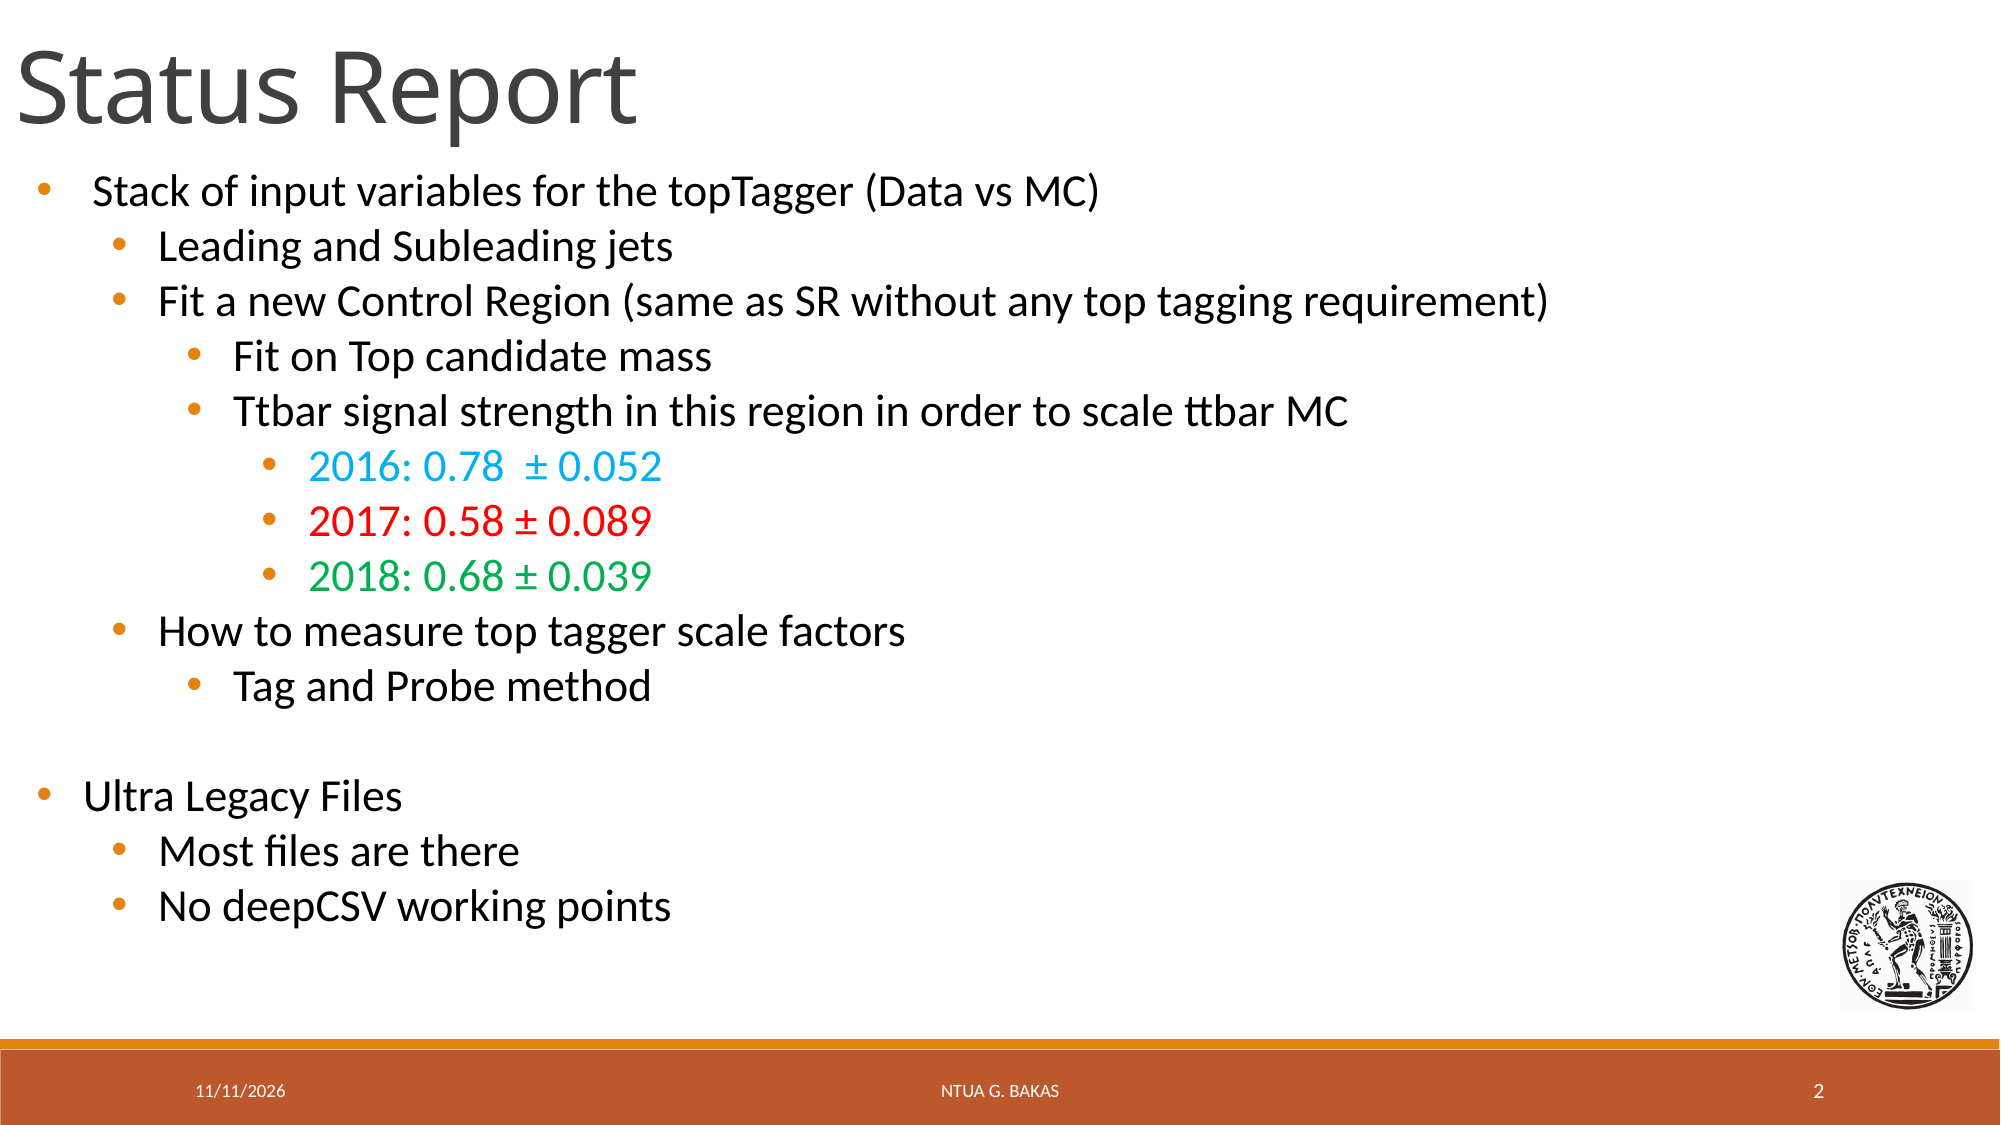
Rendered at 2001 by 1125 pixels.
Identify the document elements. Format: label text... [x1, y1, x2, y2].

title Status Report [0, 29, 1196, 152]
footer NTUA G. Bakas [604, 1059, 1396, 1120]
text_box Stack of input variables for the topTagger (Data vs MC) Leading and Subleading jets Fit a new Control Region (same as SR without any top tagging requirement) Fit on Top candidate mass Ttbar signal strength in this region in order to scale ttbar MC 2016: 0.78 ± 0.052 2017: 0.58 ± 0.089 2018: 0.68 ± 0.039 How to measure top tagger scale factors Tag and Probe method Ultra Legacy Files Most files are there No deepCSV working points [21, 153, 1953, 939]
picture [1839, 880, 1975, 1012]
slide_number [180, 1059, 586, 1120]
slide_number 2 [1624, 1059, 1840, 1120]
